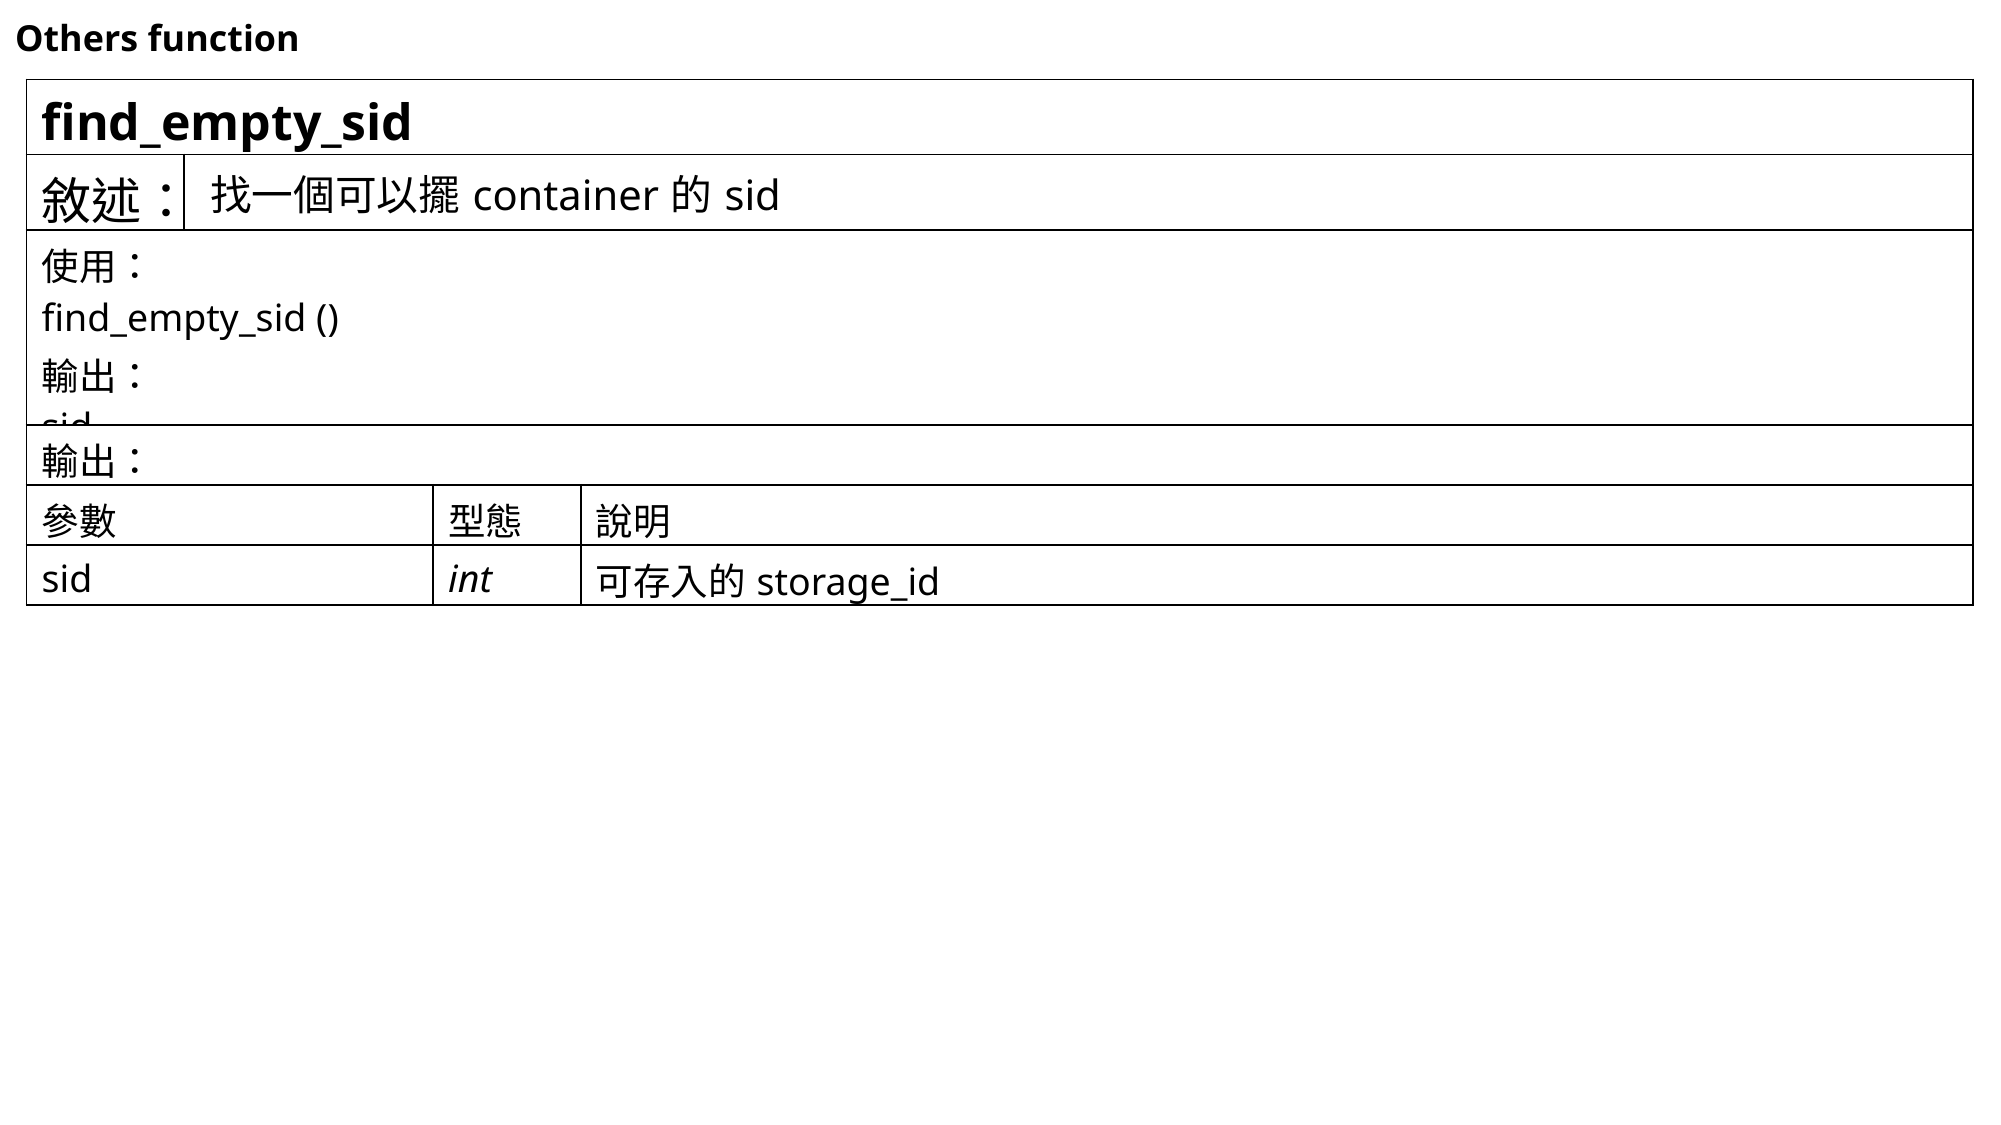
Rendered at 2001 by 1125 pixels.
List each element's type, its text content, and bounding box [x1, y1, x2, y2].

table_cell int [434, 546, 580, 604]
table_cell 說明 [582, 486, 1972, 544]
table_cell ﻿找一個可以擺container的sid [185, 155, 1972, 229]
table_cell ﻿sid [27, 546, 432, 604]
table_cell 可存入的storage_id [582, 546, 1972, 604]
text_box Others function [0, 3, 325, 74]
table_header ﻿find_empty_sid [27, 80, 1972, 154]
table_cell 型態 [434, 486, 580, 544]
table_cell 使用： ﻿find_empty_sid (﻿﻿) 輸出： ﻿sid [27, 231, 1972, 424]
table_cell 敘述： [27, 155, 183, 229]
table_cell 參數 [27, 486, 432, 544]
table_cell 輸出： [27, 426, 1972, 484]
